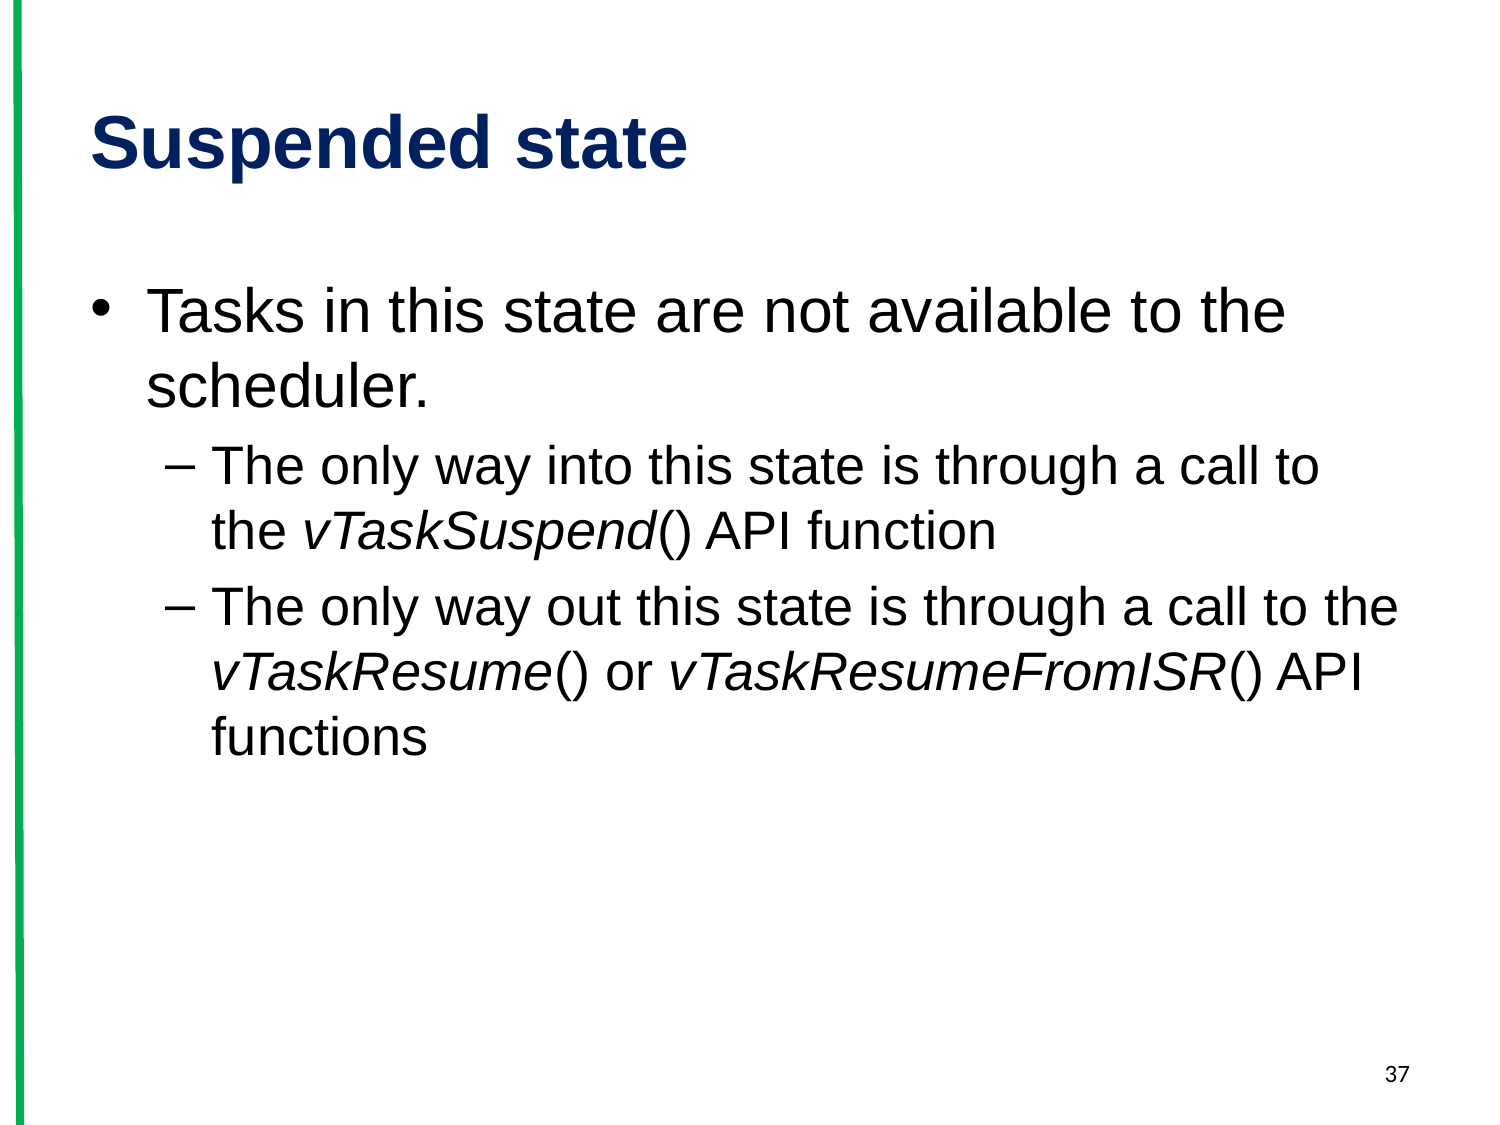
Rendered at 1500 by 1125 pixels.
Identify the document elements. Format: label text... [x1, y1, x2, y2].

slide_number 37 [1074, 1042, 1425, 1103]
list Tasks in this state are not available to the scheduler. The only way into this state is through a call to the vTaskSuspend() API function The only way out this state is through a call to the vTaskResume() or vTaskResumeFromISR() API functions [75, 262, 1425, 1005]
title Suspended state [75, 45, 1425, 233]
